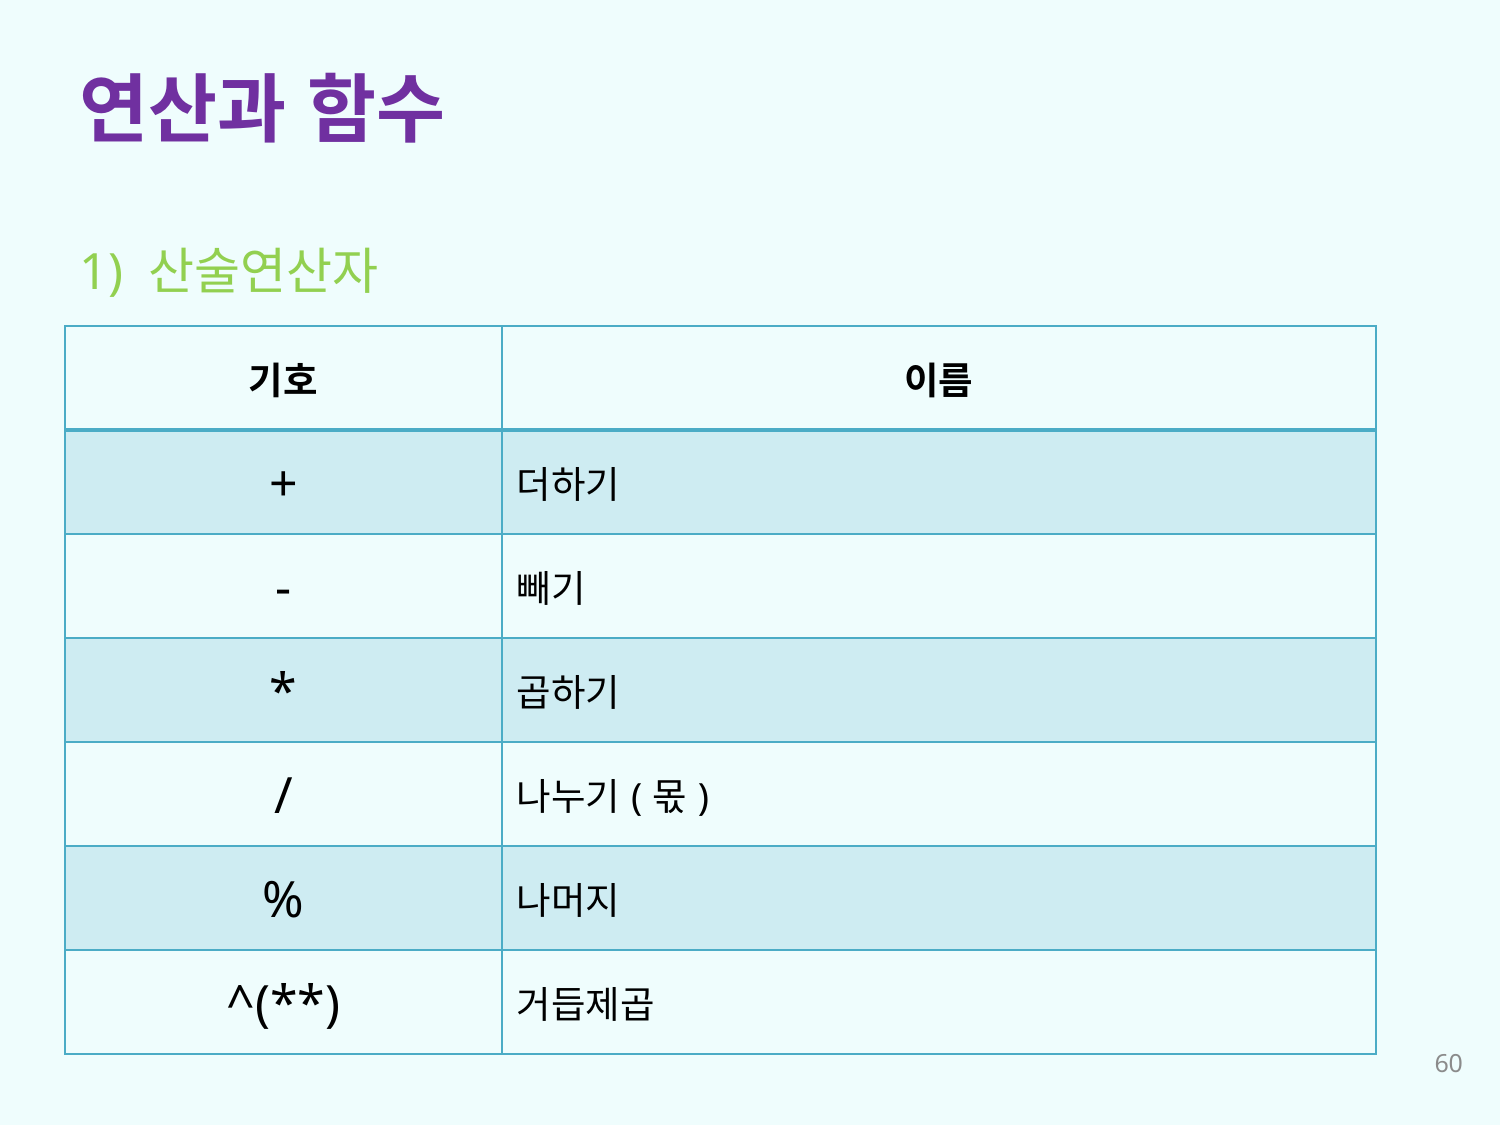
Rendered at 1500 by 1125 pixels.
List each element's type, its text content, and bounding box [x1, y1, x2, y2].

table_cell ^(**) [66, 951, 501, 1053]
table_cell 나머지 [503, 847, 1375, 949]
table_header 이름 [503, 327, 1375, 428]
slide_number 60 [1128, 1035, 1478, 1095]
table_cell 나누기(몫) [503, 743, 1375, 845]
text_box 연산과 함수 [64, 54, 1010, 205]
table_cell - [66, 535, 501, 637]
table_cell 더하기 [503, 432, 1375, 533]
table_cell 곱하기 [503, 639, 1375, 741]
table_cell 빼기 [503, 535, 1375, 637]
table_cell * [66, 639, 501, 741]
table_cell + [66, 432, 501, 533]
text_box 1) 산술연산자 [64, 231, 597, 307]
table_header 기호 [66, 327, 501, 428]
table_cell 거듭제곱 [503, 951, 1375, 1053]
table_cell % [66, 847, 501, 949]
table_cell / [66, 743, 501, 845]
